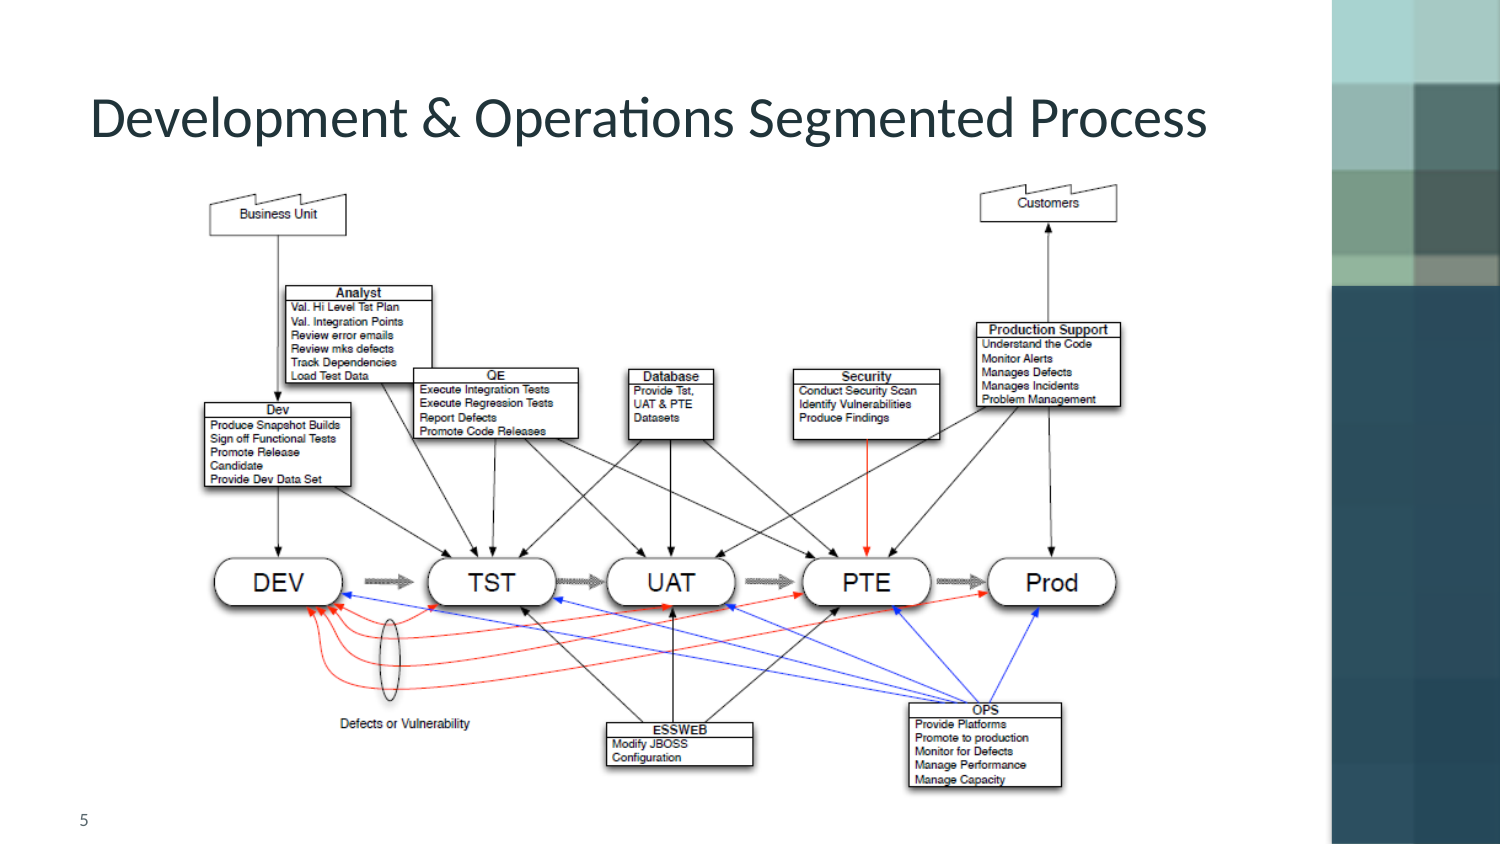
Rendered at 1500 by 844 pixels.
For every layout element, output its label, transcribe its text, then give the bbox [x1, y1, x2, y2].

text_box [1331, 0, 1500, 844]
picture [165, 167, 1163, 812]
title Development & Operations Segmented Process [75, 79, 1326, 160]
